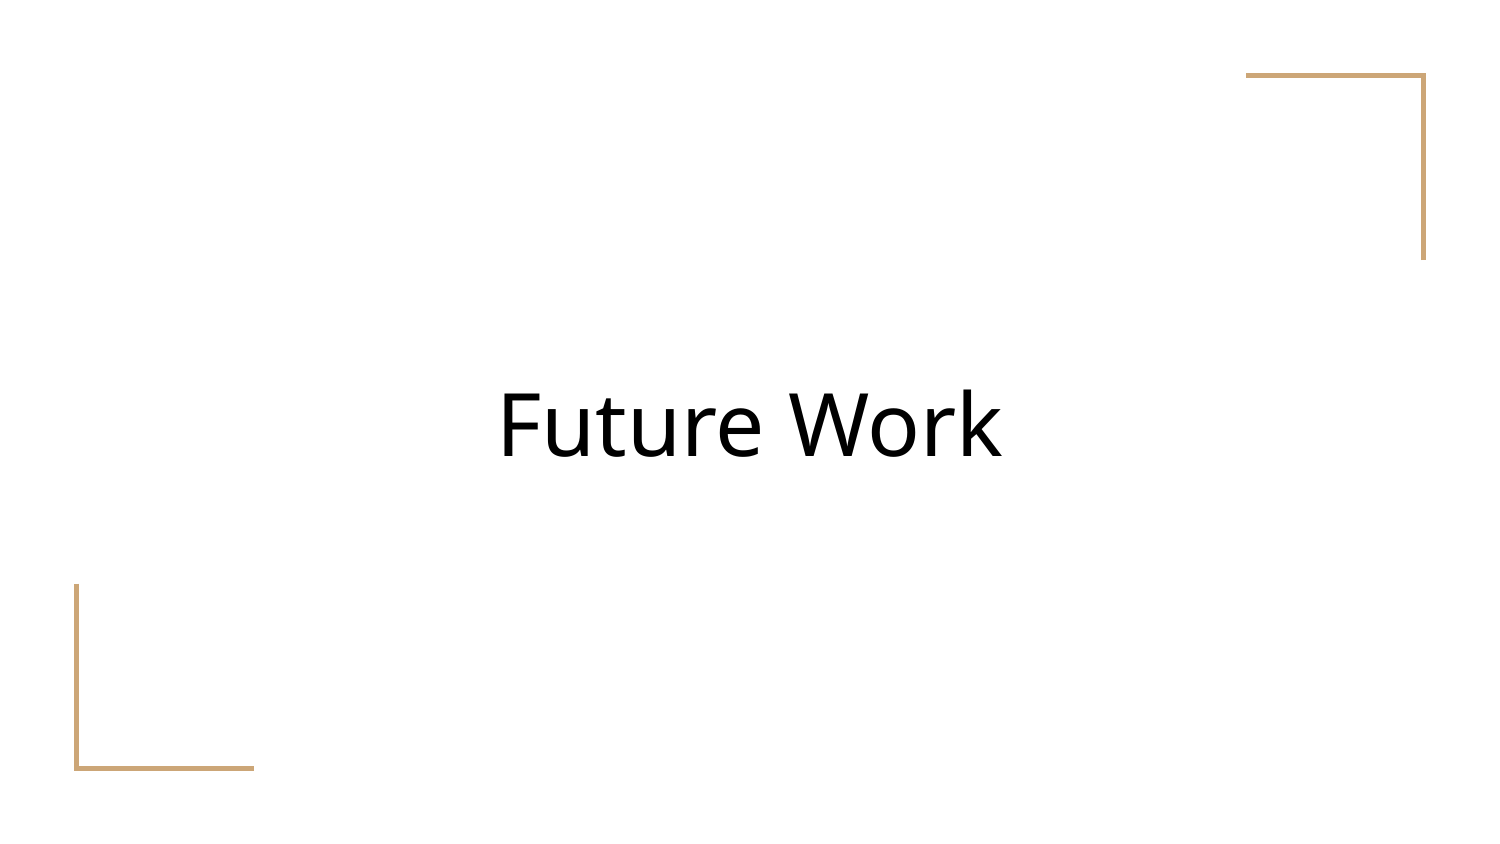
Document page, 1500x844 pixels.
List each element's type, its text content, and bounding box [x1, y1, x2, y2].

title Future Work [126, 296, 1374, 548]
